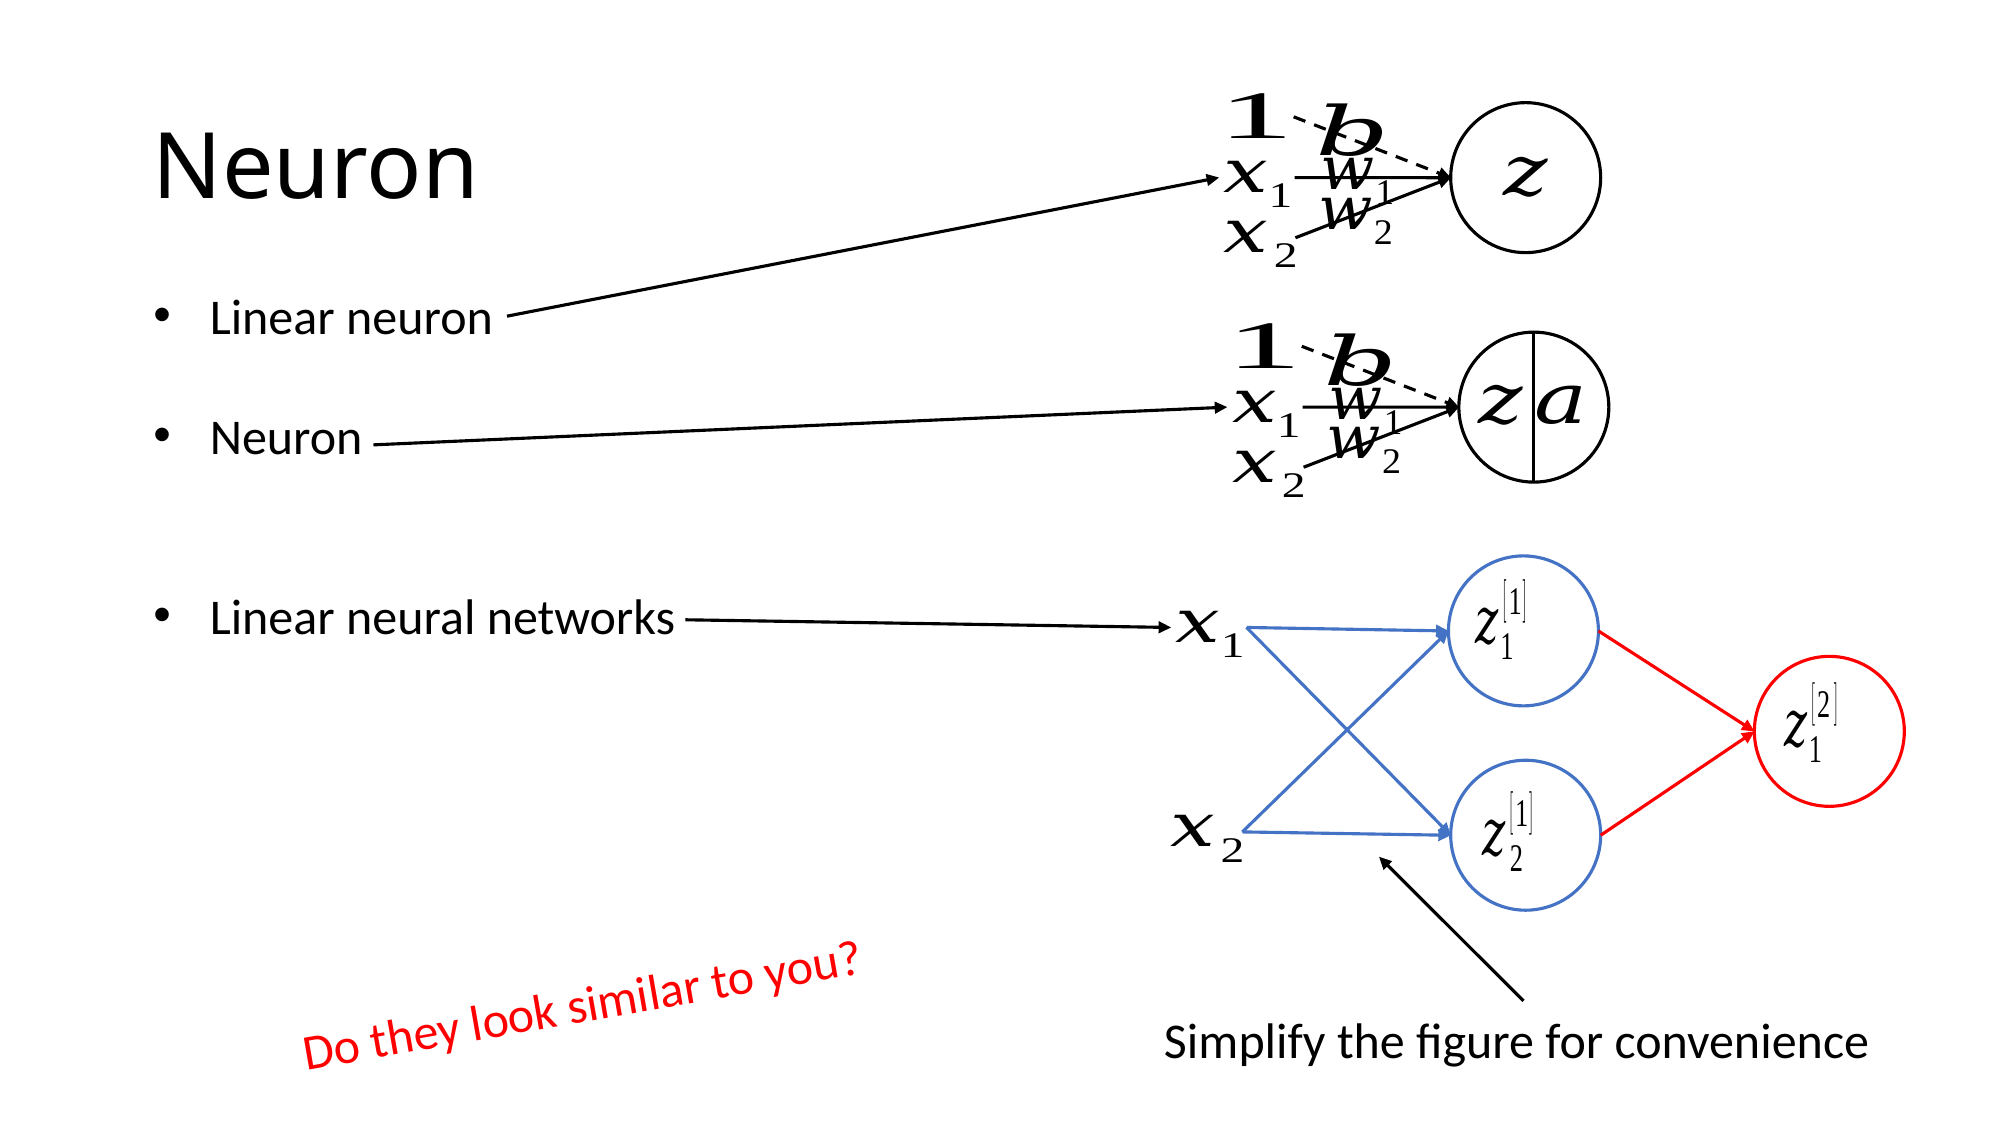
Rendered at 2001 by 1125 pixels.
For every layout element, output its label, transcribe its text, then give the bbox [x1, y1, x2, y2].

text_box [1246, 627, 1451, 831]
text_box Do they look similar to you? [281, 911, 890, 1091]
text_box [1447, 554, 1600, 707]
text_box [1600, 731, 1755, 836]
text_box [1303, 408, 1459, 468]
text_box Simplify the figure for convenience [1149, 1000, 1898, 1076]
text_box [1755, 655, 1906, 808]
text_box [373, 407, 1228, 445]
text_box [1242, 831, 1451, 836]
text_box [1449, 759, 1602, 912]
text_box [506, 177, 1219, 317]
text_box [1598, 630, 1755, 732]
text_box [1451, 101, 1602, 254]
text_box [685, 619, 1171, 628]
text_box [1295, 178, 1451, 238]
title Neuron [137, 59, 1863, 278]
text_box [1379, 856, 1524, 1001]
text_box [1459, 331, 1610, 484]
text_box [1301, 346, 1459, 408]
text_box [1293, 116, 1451, 178]
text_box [1242, 630, 1246, 831]
